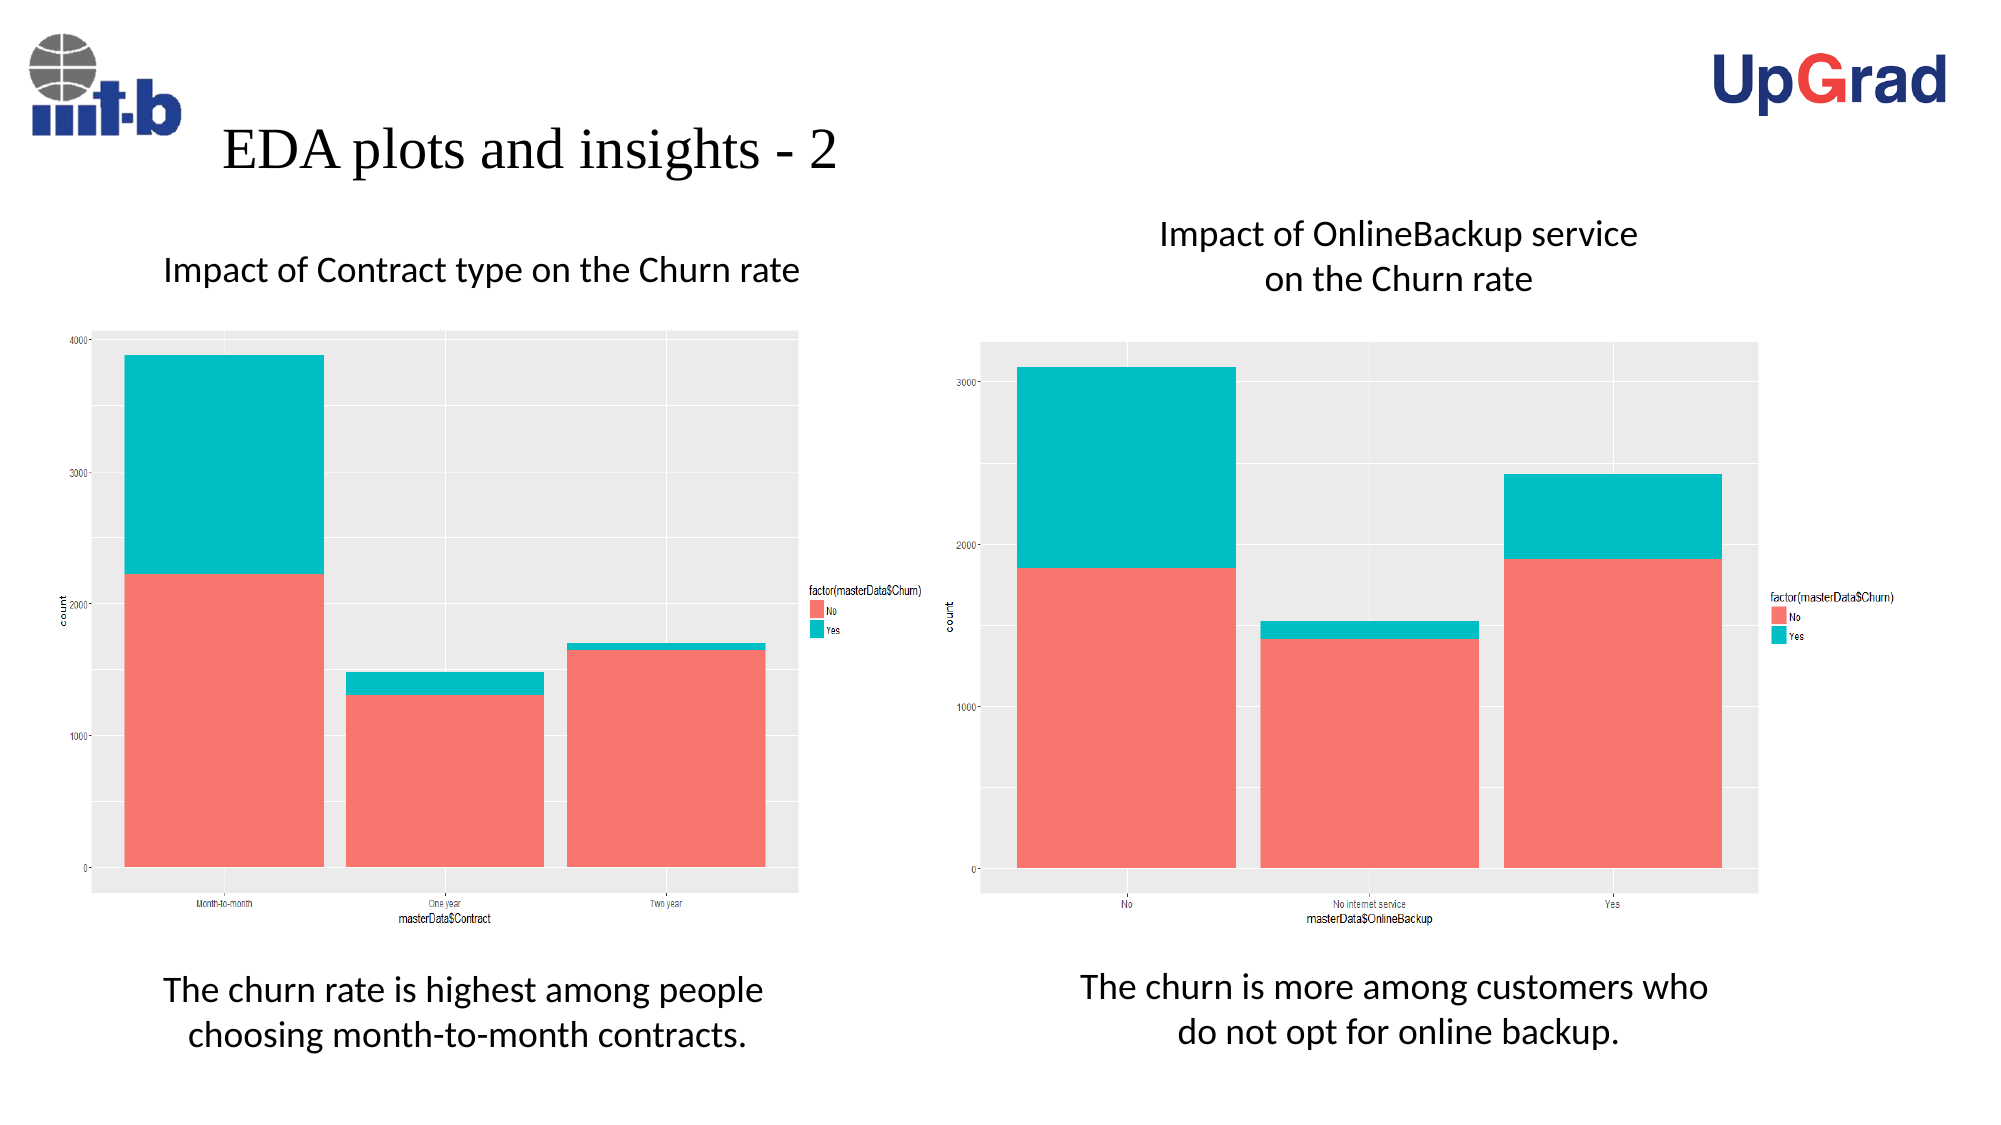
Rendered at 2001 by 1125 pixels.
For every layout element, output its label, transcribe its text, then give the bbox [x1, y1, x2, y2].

title EDA plots and insights - 2 [186, 70, 1715, 212]
text_box The churn rate is highest among people choosing month-to-month contracts. [148, 957, 789, 1062]
text_box Impact of OnlineBackup service on the Churn rate [1123, 201, 1675, 307]
text_box Impact of Contract type on the Churn rate [148, 237, 817, 298]
text_box The churn is more among customers who do not opt for online backup. [1065, 954, 1733, 1060]
picture [51, 324, 1911, 931]
picture [1714, 53, 1952, 116]
picture [0, 29, 208, 163]
